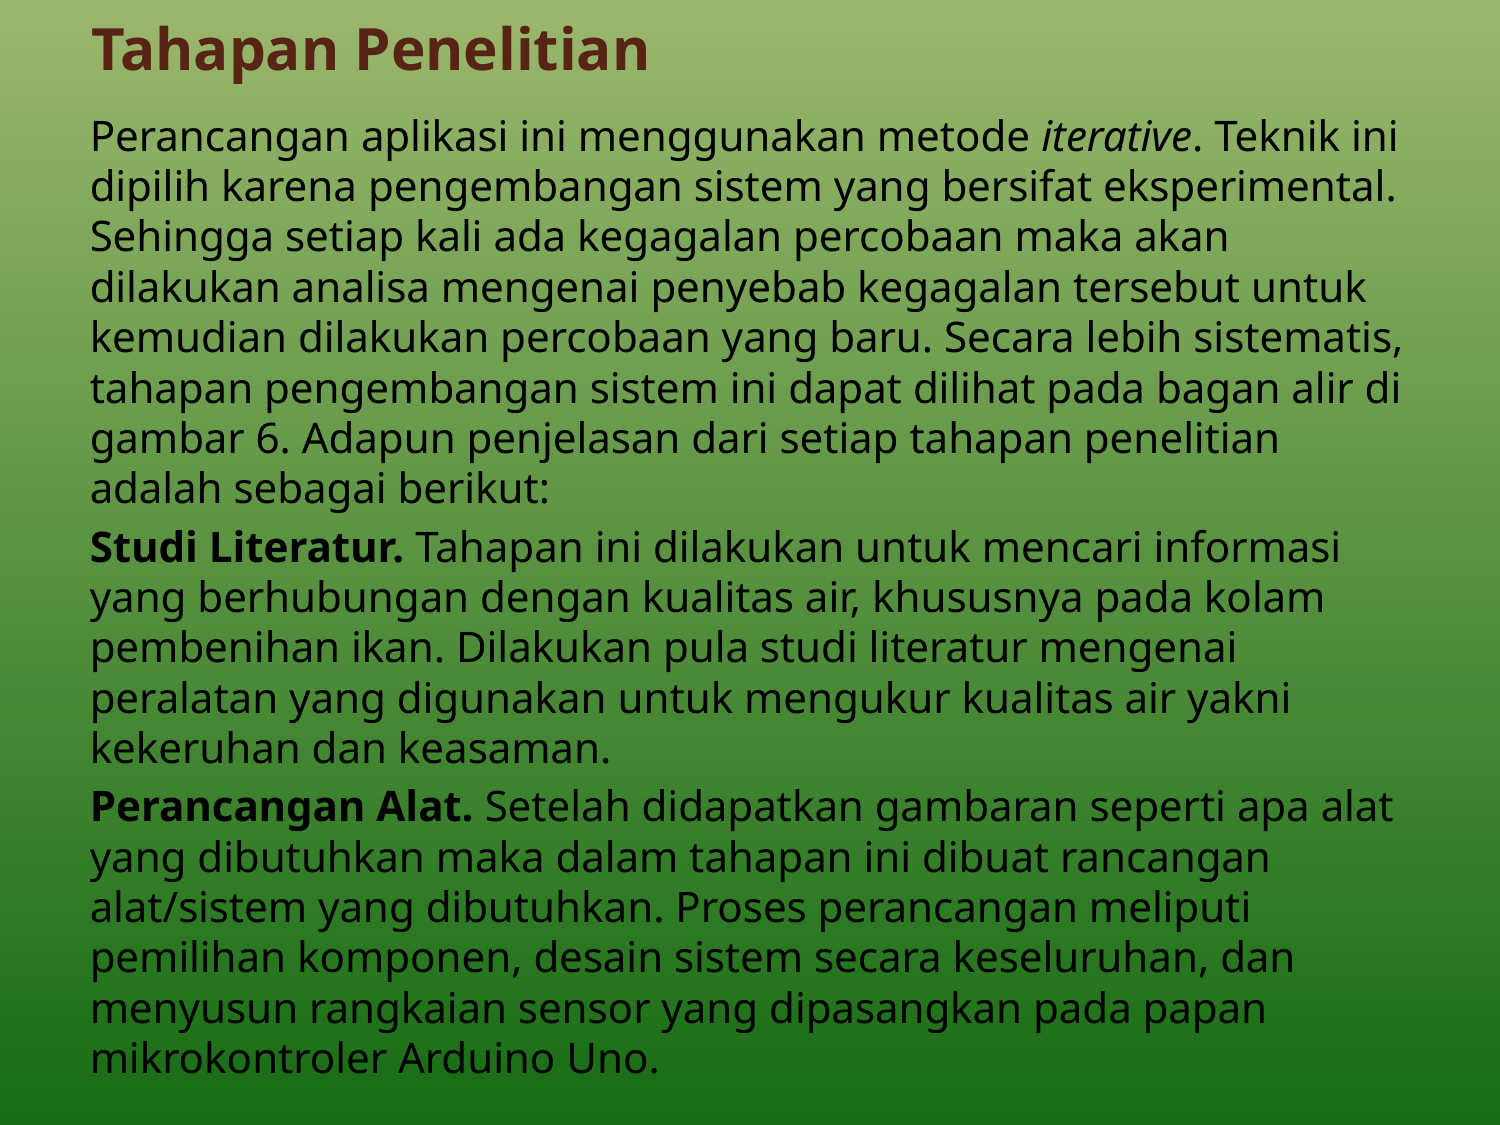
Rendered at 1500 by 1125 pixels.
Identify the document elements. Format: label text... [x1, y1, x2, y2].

list Perancangan aplikasi ini menggunakan metode iterative. Teknik ini dipilih karena pengembangan sistem yang bersifat eksperimental. Sehingga setiap kali ada kegagalan percobaan maka akan dilakukan analisa mengenai penyebab kegagalan tersebut untuk kemudian dilakukan percobaan yang baru. Secara lebih sistematis, tahapan pengembangan sistem ini dapat dilihat pada bagan alir di gambar 6. Adapun penjelasan dari setiap tahapan penelitian adalah sebagai berikut: Studi Literatur. Tahapan ini dilakukan untuk mencari informasi yang berhubungan dengan kualitas air, khususnya pada kolam pembenihan ikan. Dilakukan pula studi literatur mengenai peralatan yang digunakan untuk mengukur kualitas air yakni kekeruhan dan keasaman. Perancangan Alat. Setelah didapatkan gambaran seperti apa alat yang dibutuhkan maka dalam tahapan ini dibuat rancangan alat/sistem yang dibutuhkan. Proses perancangan meliputi pemilihan komponen, desain sistem secara keseluruhan, dan menyusun rangkaian sensor yang dipasangkan pada papan mikrokontroler Arduino Uno. [75, 101, 1425, 1106]
title Tahapan Penelitian [76, 30, 1427, 133]
